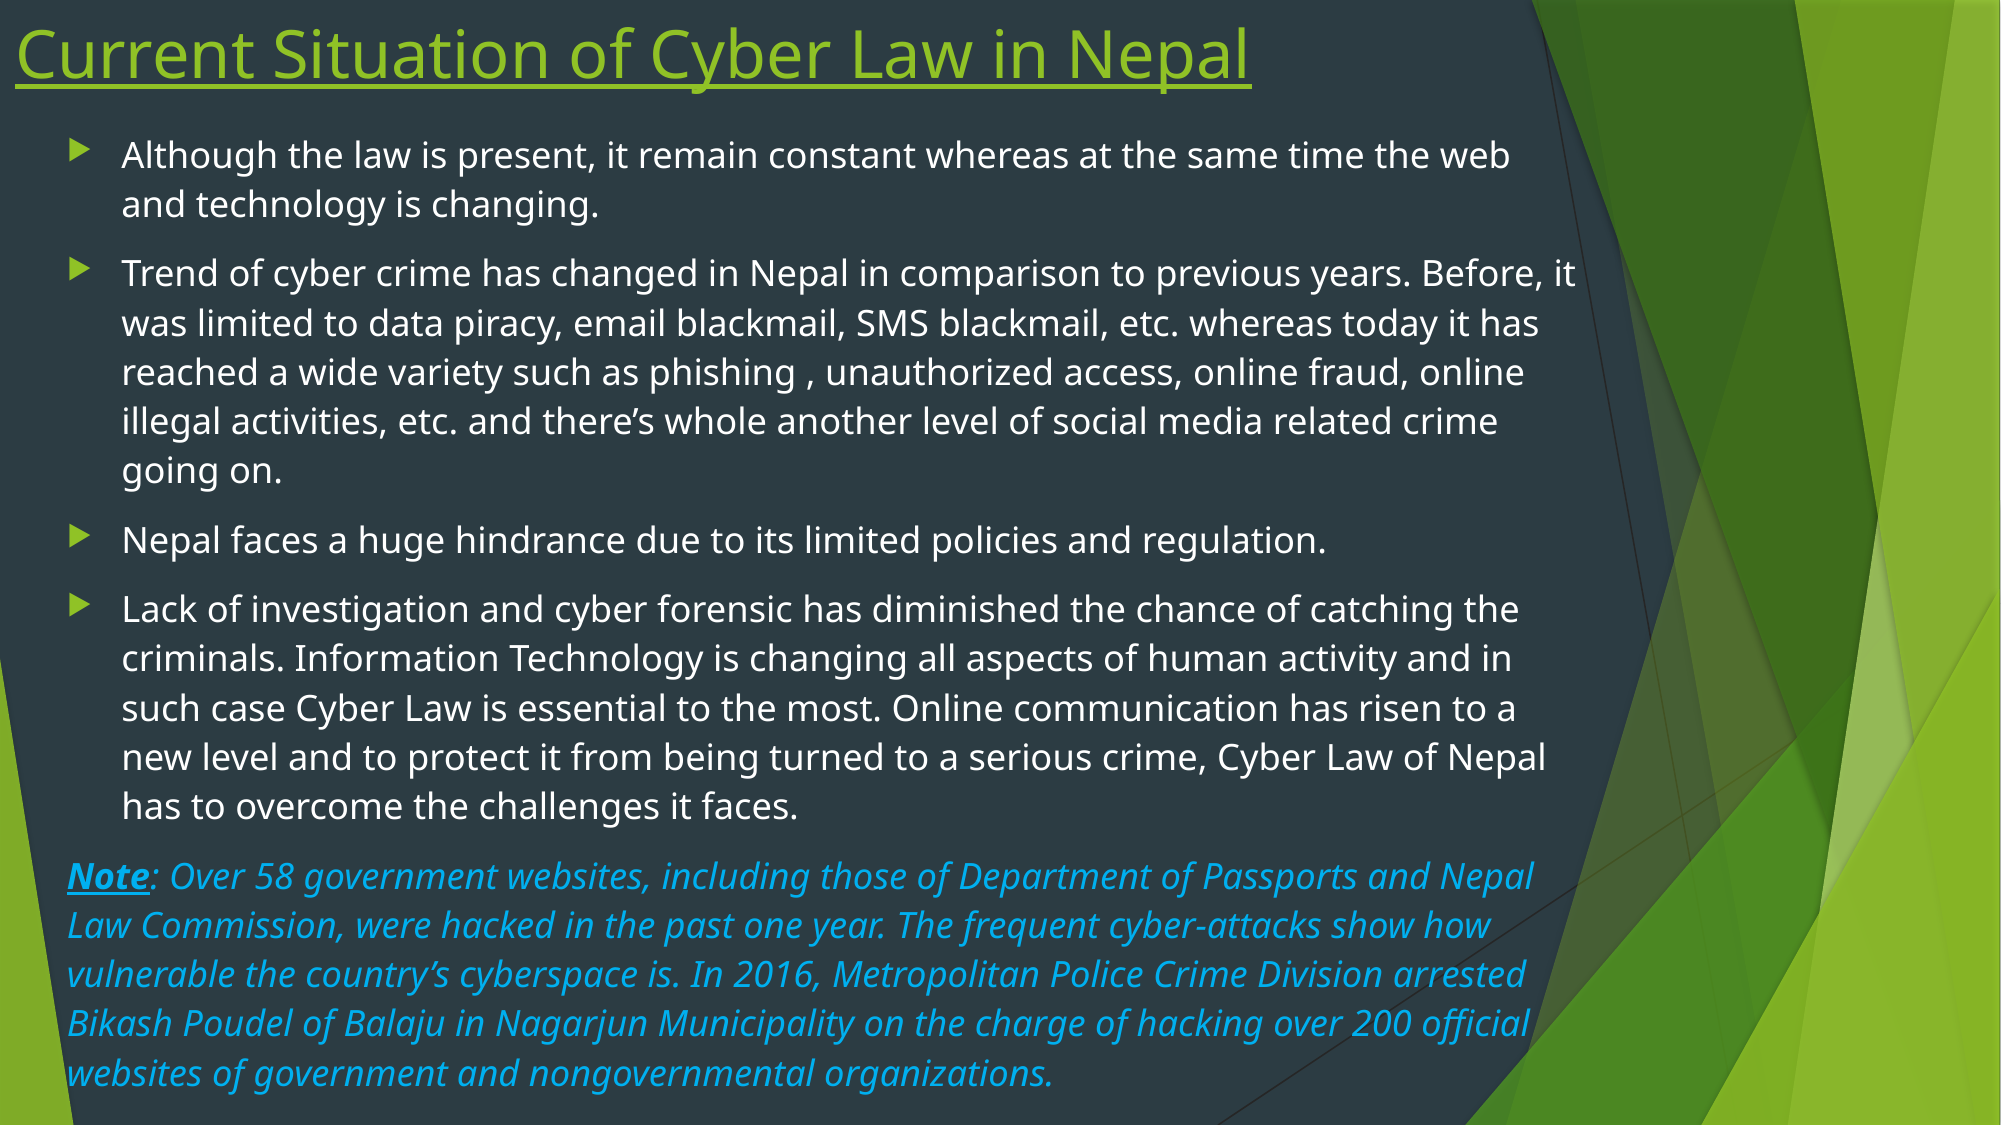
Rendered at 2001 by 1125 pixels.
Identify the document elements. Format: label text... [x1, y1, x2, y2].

title Current Situation of Cyber Law in Nepal [0, 0, 1404, 122]
list Although the law is present, it remain constant whereas at the same time the web and technology is changing. Trend of cyber crime has changed in Nepal in comparison to previous years. Before, it was limited to data piracy, email blackmail, SMS blackmail, etc. whereas today it has reached a wide variety such as phishing , unauthorized access, online fraud, online illegal activities, etc. and there’s whole another level of social media related crime going on. Nepal faces a huge hindrance due to its limited policies and regulation. Lack of investigation and cyber forensic has diminished the chance of catching the criminals. Information Technology is changing all aspects of human activity and in such case Cyber Law is essential to the most. Online communication has risen to a new level and to protect it from being turned to a serious crime, Cyber Law of Nepal has to overcome the challenges it faces. Note: Over 58 government websites, including those of Department of Passports and Nepal Law Commission, were hacked in the past one year. The frequent cyber-attacks show how vulnerable the country’s cyberspace is. In 2016, Metropolitan Police Crime Division arrested Bikash Poudel of Balaju in Nagarjun Municipality on the charge of hacking over 200 official websites of government and nongovernmental organizations. [51, 121, 1602, 1110]
